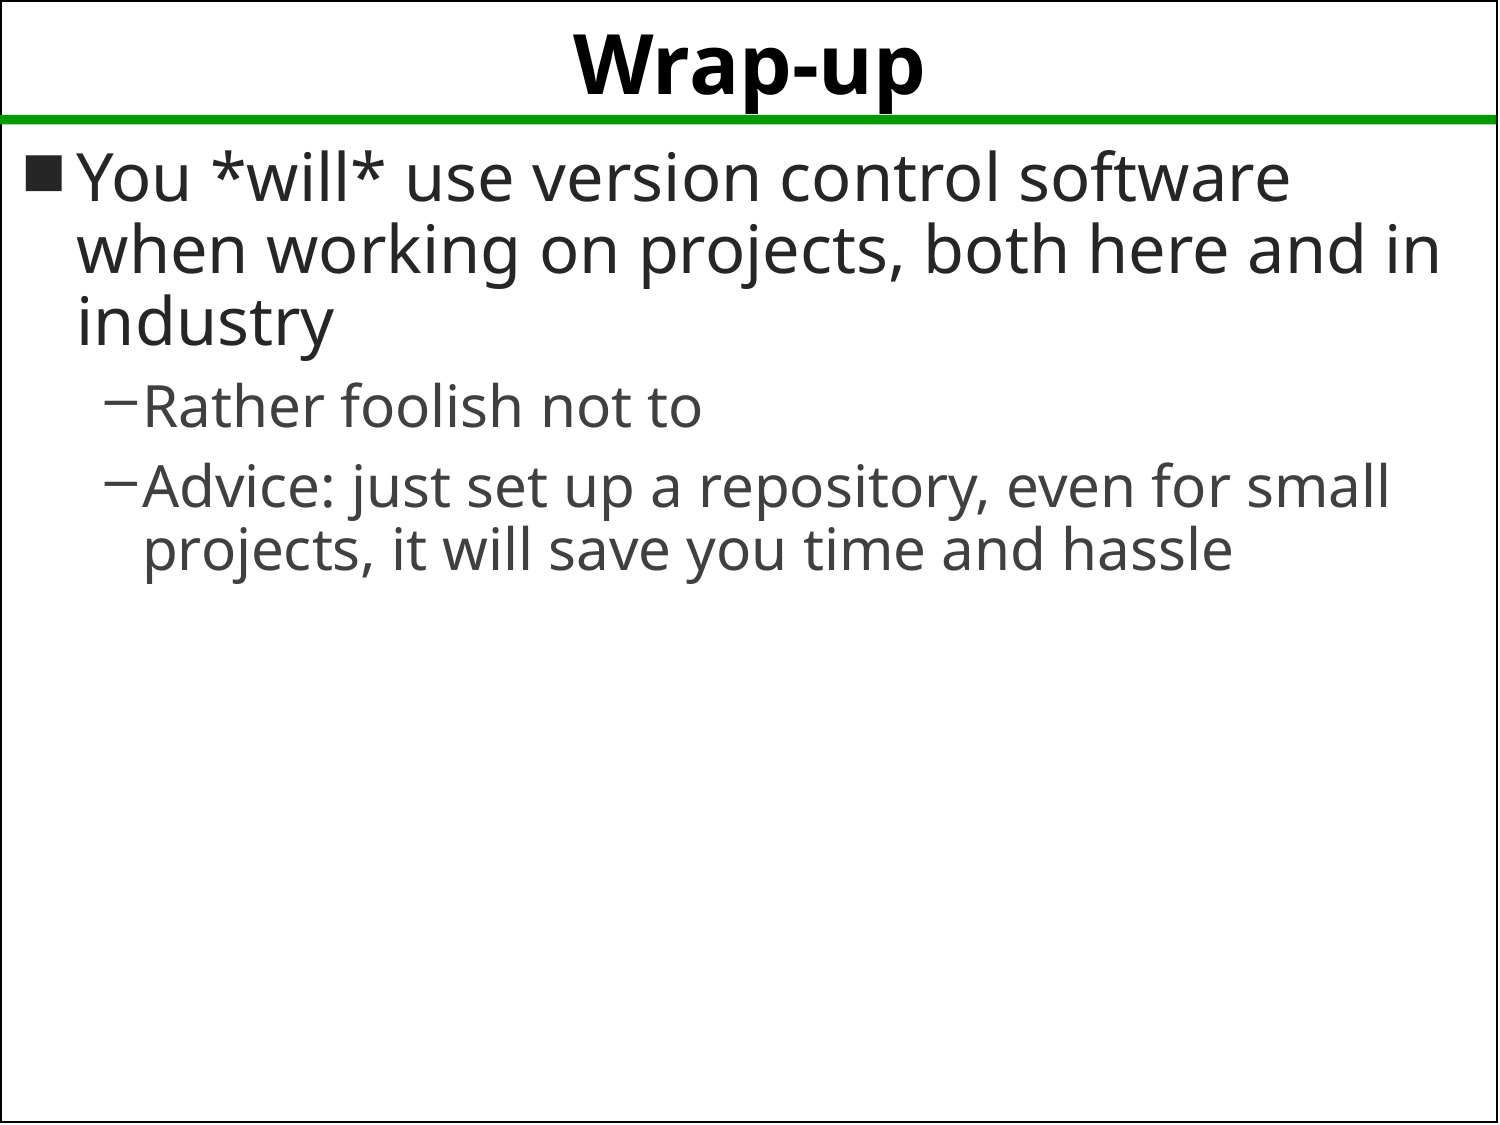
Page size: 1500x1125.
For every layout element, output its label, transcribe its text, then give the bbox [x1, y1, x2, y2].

title Wrap-up [7, 15, 1493, 120]
list You *will* use version control software when working on projects, both here and in industry Rather foolish not to Advice: just set up a repository, even for small projects, it will save you time and hassle [14, 136, 1486, 1077]
